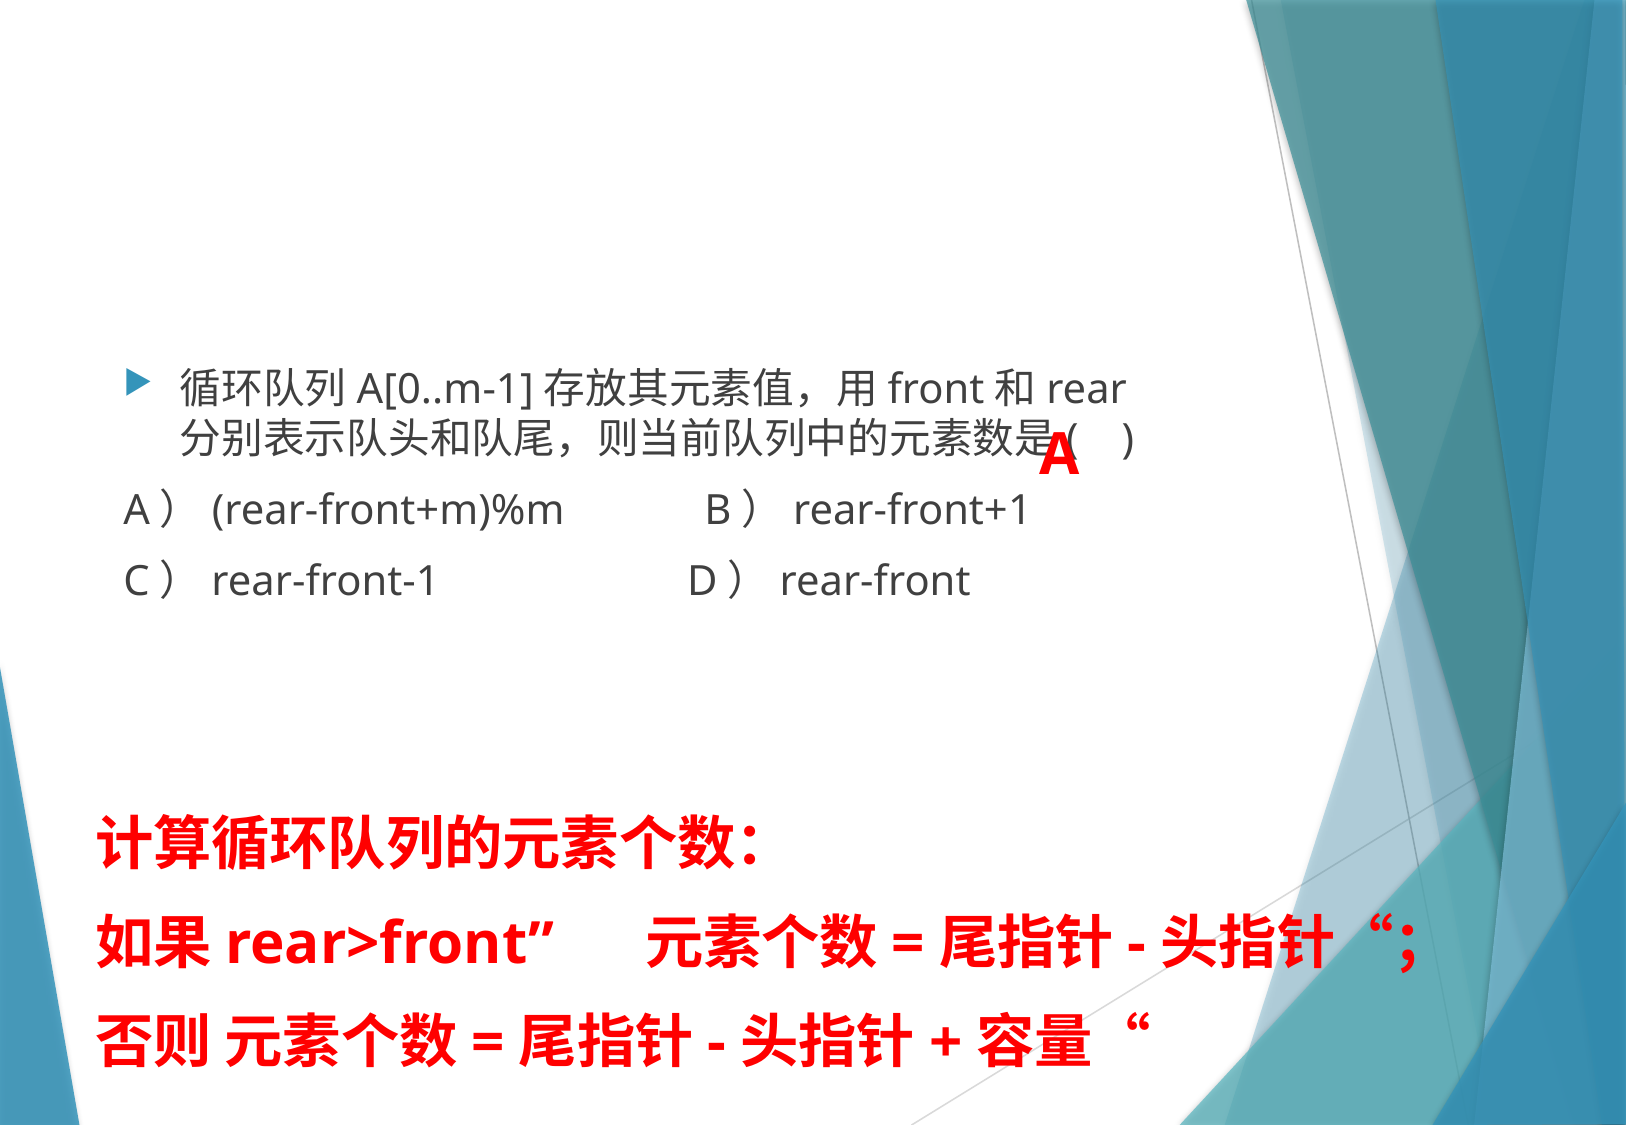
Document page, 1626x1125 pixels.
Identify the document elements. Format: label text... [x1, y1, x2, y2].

text_box 计算循环队列的元素个数： 如果rear>front” 元素个数=尾指针-头指针“； 否则 元素个数=尾指针-头指针+容量“ [80, 798, 1510, 1082]
text_box A [1025, 408, 1097, 494]
list 循环队列A[0..m-1]存放其元素值，用front和rear分别表示队头和队尾，则当前队列中的元素数是( ) A）(rear-front+m)%m B）rear-front+1 C）rear-front-1 D）rear-front [108, 354, 1156, 798]
